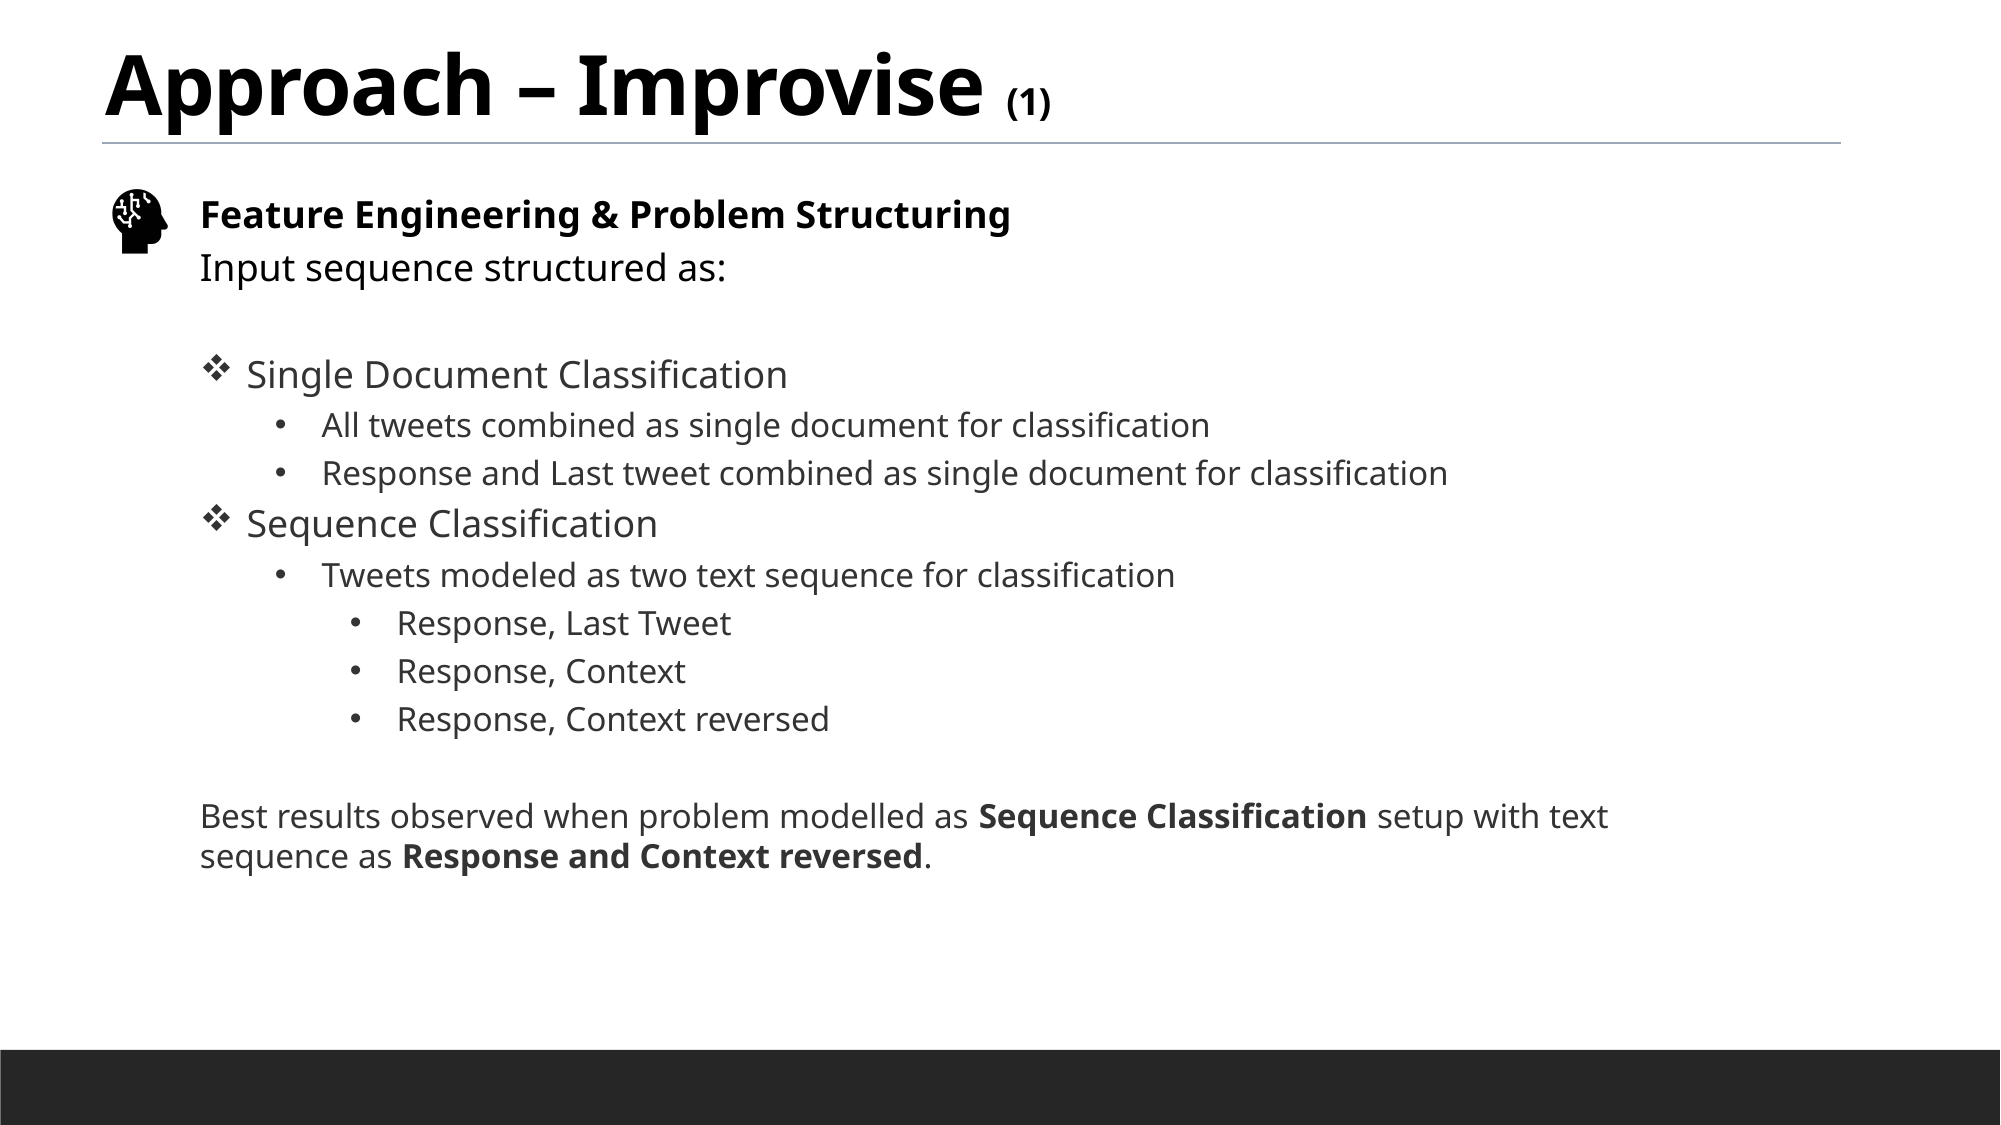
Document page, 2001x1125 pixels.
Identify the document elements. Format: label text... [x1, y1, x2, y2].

picture [100, 182, 179, 261]
title Approach – Improvise (1) [90, 26, 1741, 142]
text_box Feature Engineering & Problem Structuring Input sequence structured as: Single Document Classification All tweets combined as single document for classification Response and Last tweet combined as single document for classification Sequence Classification Tweets modeled as two text sequence for classification Response, Last Tweet Response, Context Response, Context reversed Best results observed when problem modelled as Sequence Classification setup with text sequence as Response and Context reversed. [185, 183, 1682, 883]
